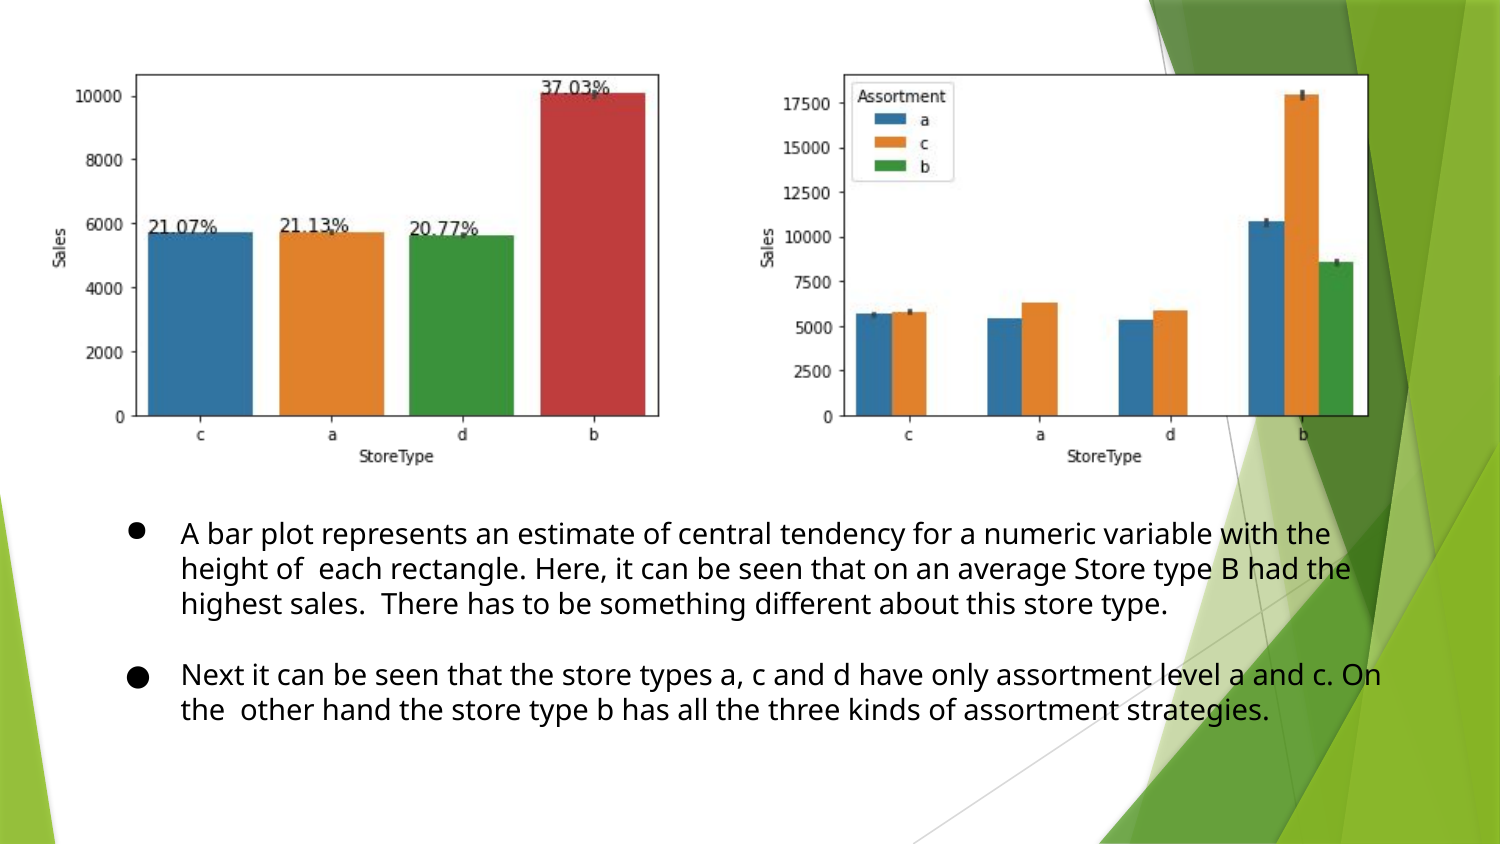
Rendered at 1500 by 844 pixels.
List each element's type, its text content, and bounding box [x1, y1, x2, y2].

picture [749, 64, 1377, 476]
picture [41, 64, 670, 476]
text_box A bar plot represents an estimate of central tendency for a numeric variable with the height of each rectangle. Here, it can be seen that on an average Store type B had the highest sales. There has to be something different about this store type. Next it can be seen that the store types a, c and d have only assortment level a and c. On the other hand the store type b has all the three kinds of assortment strategies. [123, 513, 1384, 727]
